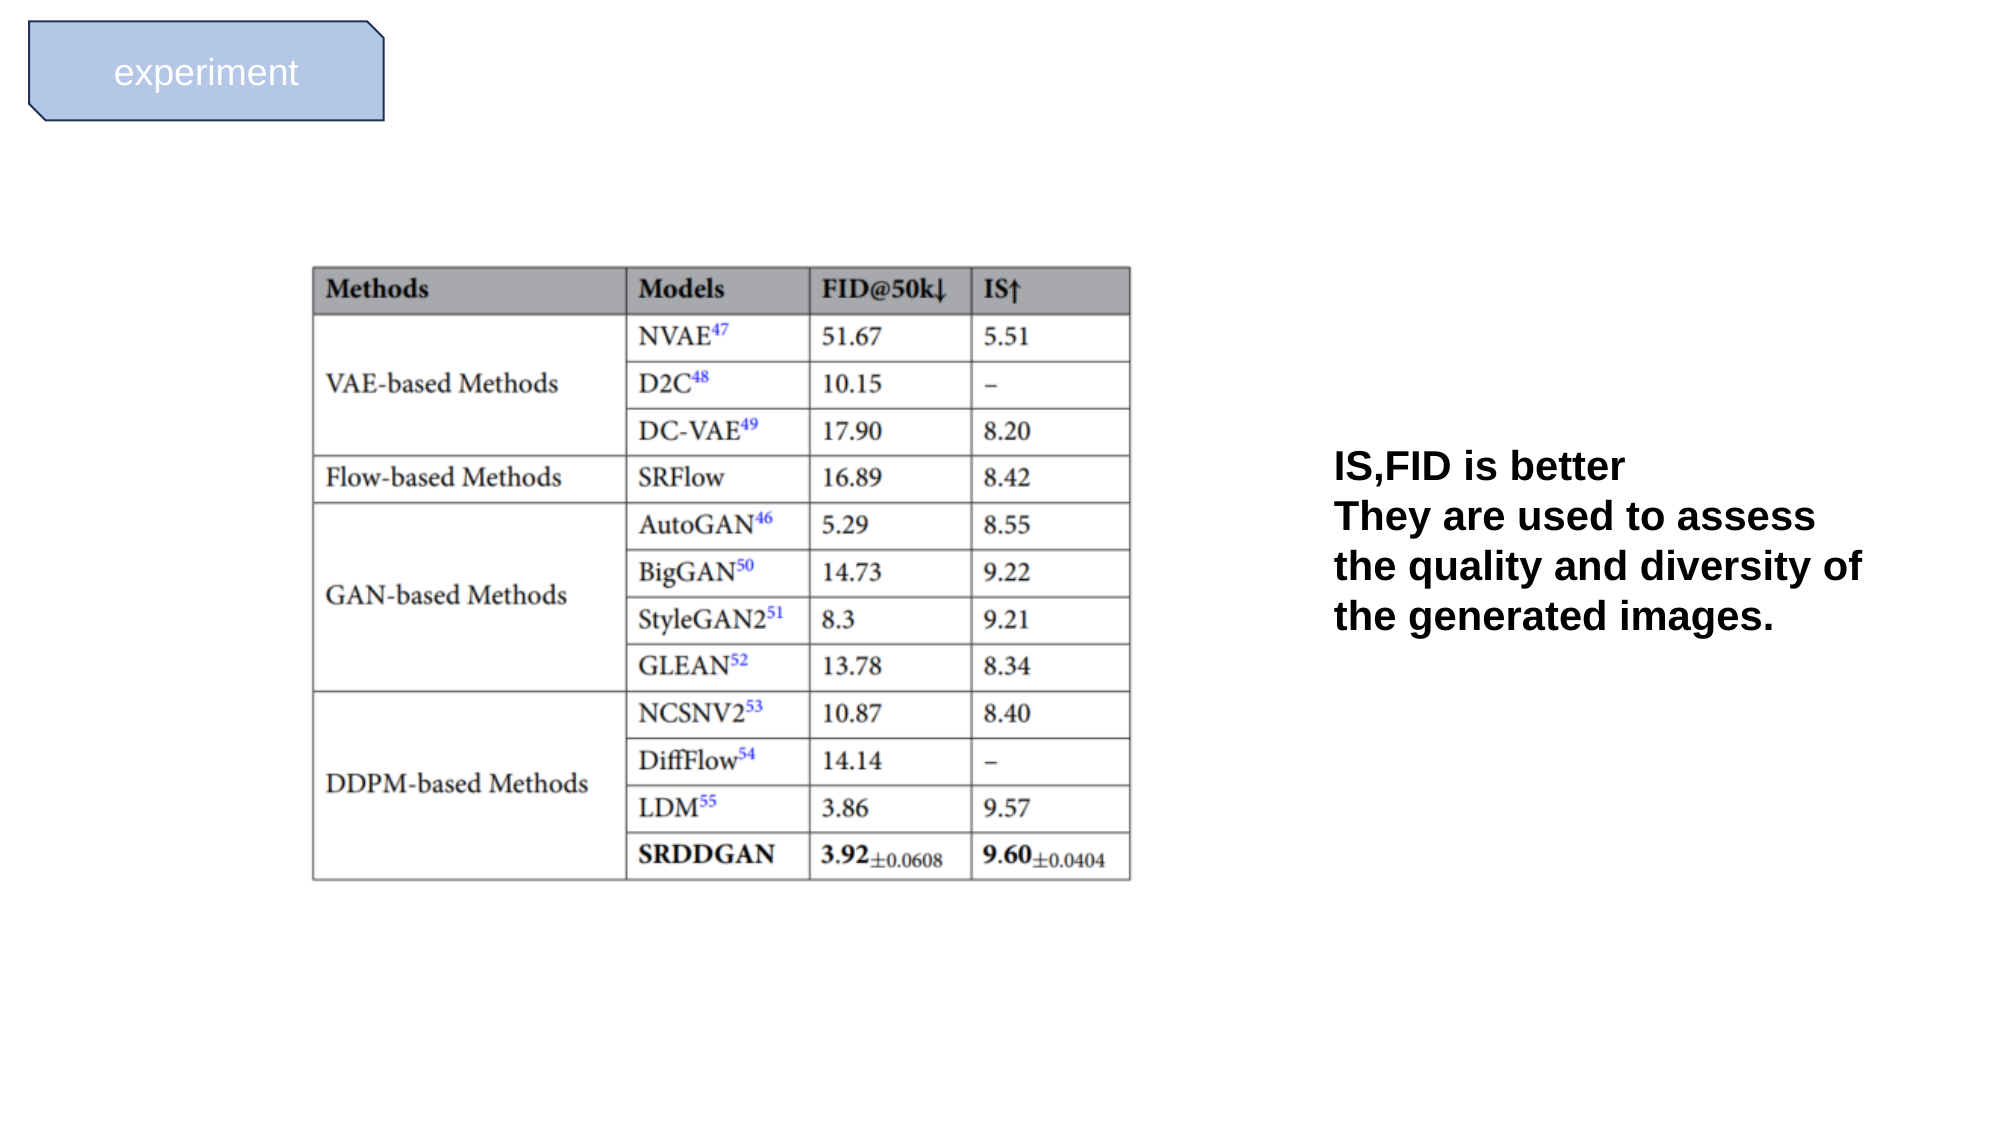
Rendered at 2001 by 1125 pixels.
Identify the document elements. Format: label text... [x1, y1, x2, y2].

picture [273, 233, 1152, 892]
text_box experiment [28, 20, 385, 122]
text_box IS,FID is better They are used to assess the quality and diversity of the generated images. [1319, 431, 1886, 691]
